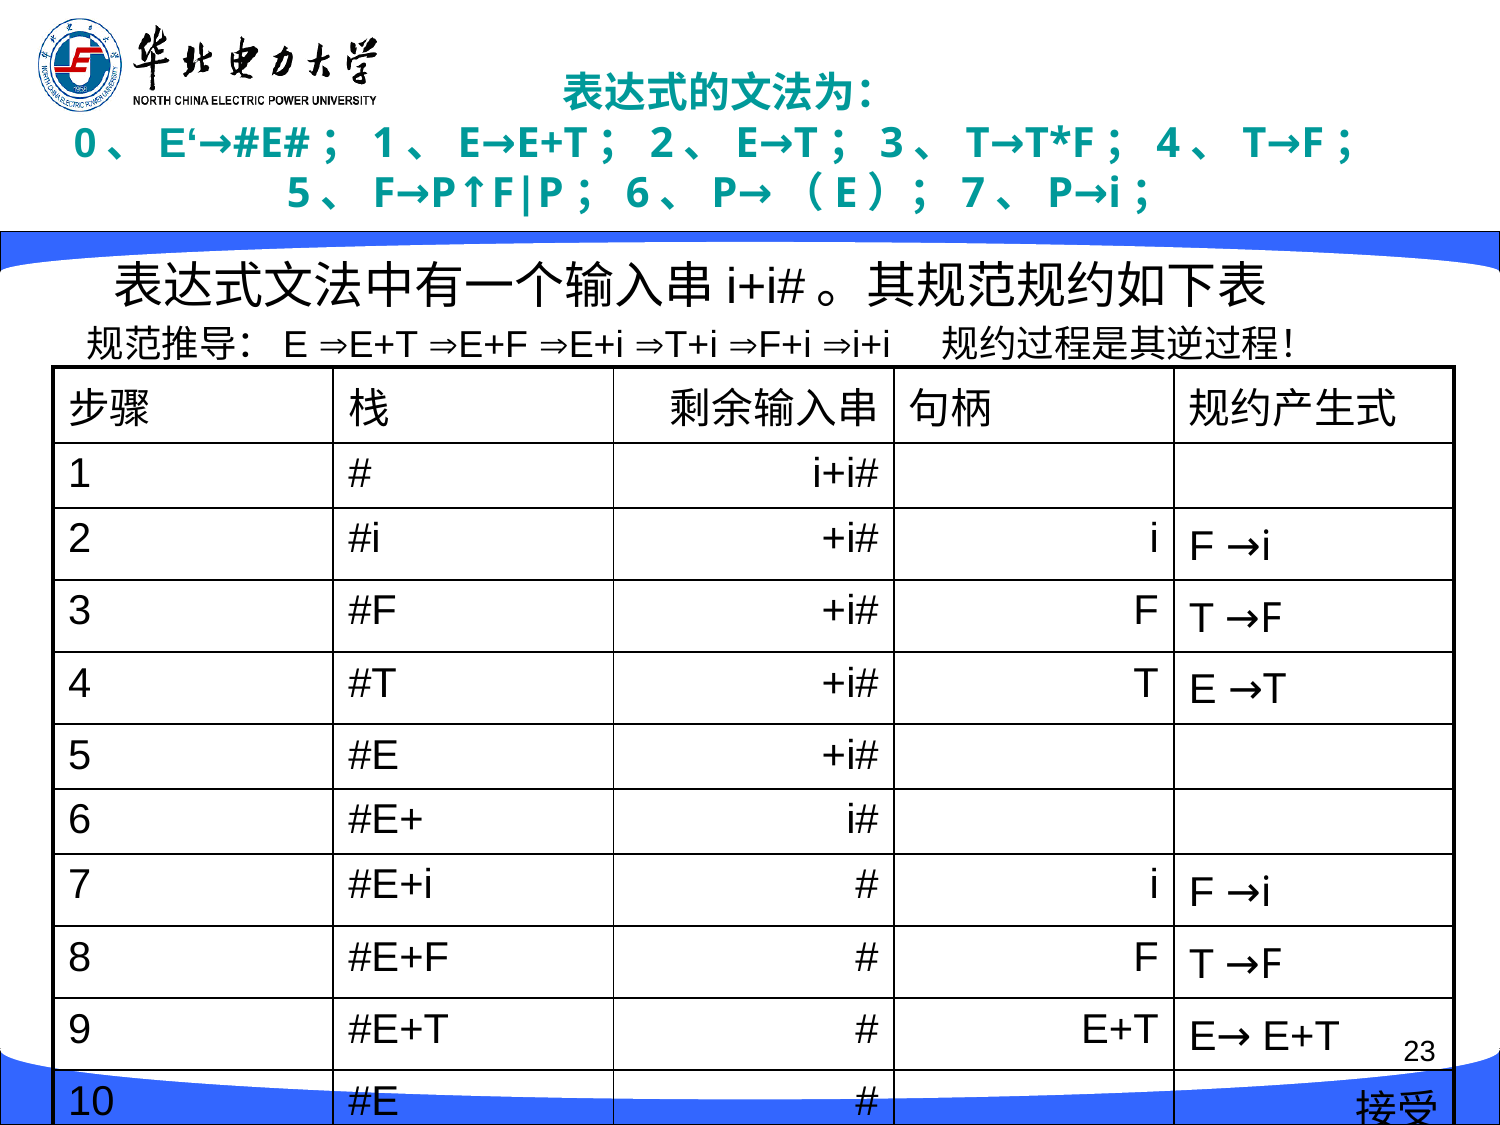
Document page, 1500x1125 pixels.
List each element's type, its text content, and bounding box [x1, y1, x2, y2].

table_cell # [614, 999, 893, 1069]
table_cell E+T [895, 999, 1173, 1069]
table_cell #E+T [334, 999, 613, 1069]
table_cell F [895, 927, 1173, 997]
table_cell 4 [55, 653, 332, 723]
table_cell # [614, 927, 893, 997]
table_cell F →i [1175, 509, 1452, 579]
table_cell 1 [55, 444, 332, 507]
text_box 表达式的文法为： 0、E‘→#E#；1、E→E+T；2、E→T；3、T→T*F；4、T→F；5、F→P↑F|P；6、P→（E）；7、P→i； [29, 66, 1431, 216]
table_cell E→ E+T [1175, 999, 1452, 1069]
table_cell #i [334, 509, 613, 579]
table_cell E →T [1175, 653, 1452, 723]
table_cell 10 [55, 1071, 332, 1125]
table_cell i [895, 855, 1173, 925]
table_header 规约产生式 [1175, 369, 1452, 442]
table_cell +i# [614, 581, 893, 651]
table_cell +i# [614, 653, 893, 723]
title 表达式文法中有一个输入串i+i#。其规范规约如下表 [98, 240, 1500, 327]
table_cell #E [334, 1071, 613, 1125]
table_cell [895, 444, 1173, 507]
table_cell 8 [55, 927, 332, 997]
table_cell #E+F [334, 927, 613, 997]
text_box 23 [1074, 1024, 1451, 1103]
table_cell # [614, 1071, 893, 1125]
table_header 栈 [334, 373, 613, 442]
table_cell [895, 725, 1173, 788]
table_cell #F [334, 581, 613, 651]
table_cell i [895, 509, 1173, 579]
table_cell #E [334, 725, 613, 788]
table_cell 3 [55, 581, 332, 651]
table_header 剩余输入串 [614, 373, 893, 442]
table_cell T →F [1175, 927, 1452, 997]
table_cell F [895, 581, 1173, 651]
table_cell +i# [614, 509, 893, 579]
table_cell T →F [1175, 581, 1452, 651]
table_cell i# [614, 790, 893, 853]
table_cell # [614, 855, 893, 925]
table_header 步骤 [55, 369, 332, 442]
table_cell [1175, 725, 1452, 788]
table_cell 接受 [1175, 1071, 1452, 1125]
table_cell T [895, 653, 1173, 723]
picture [0, 0, 414, 126]
table_cell [895, 1071, 1173, 1125]
table_cell +i# [614, 725, 893, 788]
table_header 句柄 [895, 373, 1173, 442]
text_box 规范推导：E E+T E+F E+i T+i F+i i+i 规约过程是其逆过程！ [71, 312, 1332, 373]
table_cell 7 [55, 855, 332, 925]
table_cell F →i [1175, 855, 1452, 925]
table_cell 5 [55, 725, 332, 788]
table_cell [895, 790, 1173, 853]
table_cell 6 [55, 790, 332, 853]
table_cell 9 [55, 999, 332, 1069]
table_cell # [334, 444, 613, 507]
table_cell [1175, 444, 1452, 507]
table_cell #E+i [334, 855, 613, 925]
table_cell i+i# [614, 444, 893, 507]
table_cell 2 [55, 509, 332, 579]
table_cell #E+ [334, 790, 613, 853]
table_cell [1175, 790, 1452, 853]
table_cell #T [334, 653, 613, 723]
